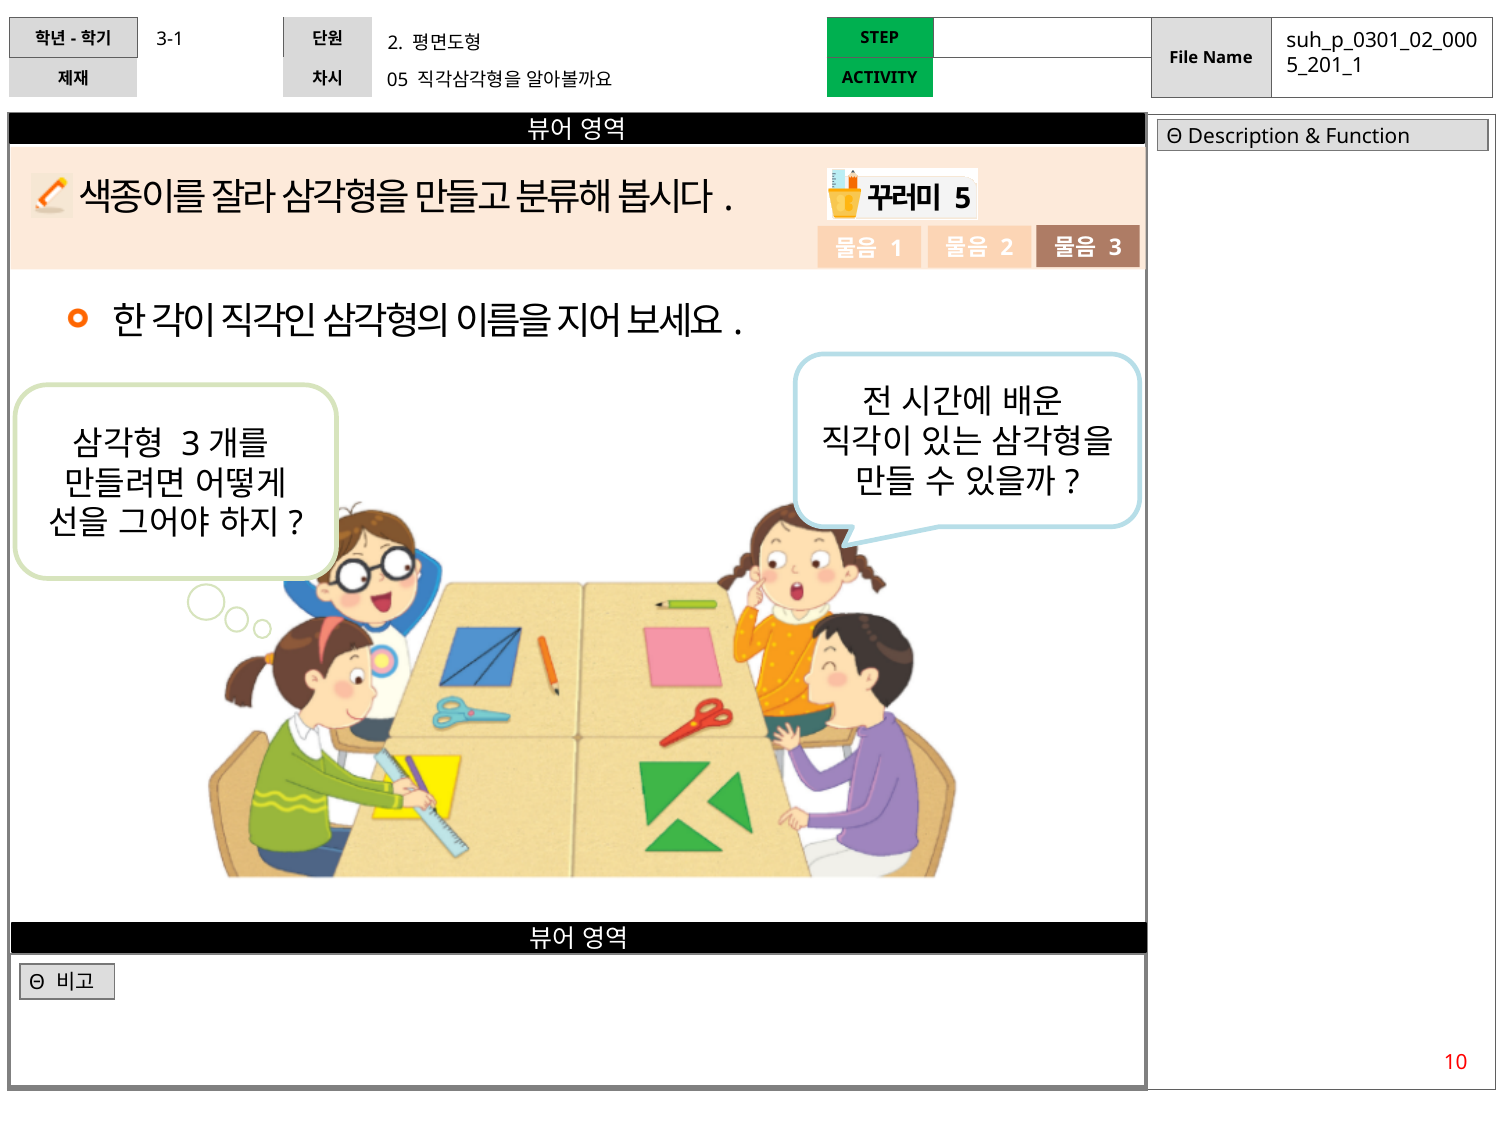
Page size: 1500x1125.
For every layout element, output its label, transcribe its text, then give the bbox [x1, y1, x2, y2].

picture [65, 305, 90, 331]
text_box 3-1 [141, 18, 284, 55]
text_box 한 각이 직각인 삼각형의 이름을 지어 보세요. [97, 289, 1140, 349]
text_box 05 직각삼각형을 알아볼까요 [372, 60, 821, 96]
text_box [1145, 160, 1500, 326]
text_box suh_p_0301_02_0005_201_1 [1271, 18, 1500, 84]
text_box 삼각형 3개를 만들려면 어떻게 선을 그어야 하지? [12, 382, 338, 561]
picture [21, 412, 1131, 882]
text_box 물음 2 [926, 224, 1033, 270]
picture [31, 173, 73, 218]
table_header Θ Description & Function [1158, 120, 1487, 150]
text_box 색종이를 잘라 삼각형을 만들고 분류해 봅시다. [63, 165, 1145, 225]
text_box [827, 167, 990, 224]
text_box [9, 145, 1148, 272]
text_box 전 시간에 배운 직각이 있는 삼각형을 만들 수 있을까? [793, 351, 1142, 518]
text_box 물음 3 [1034, 223, 1142, 269]
text_box 물음 1 [816, 224, 923, 270]
text_box 2. 평면도형 [372, 23, 828, 48]
